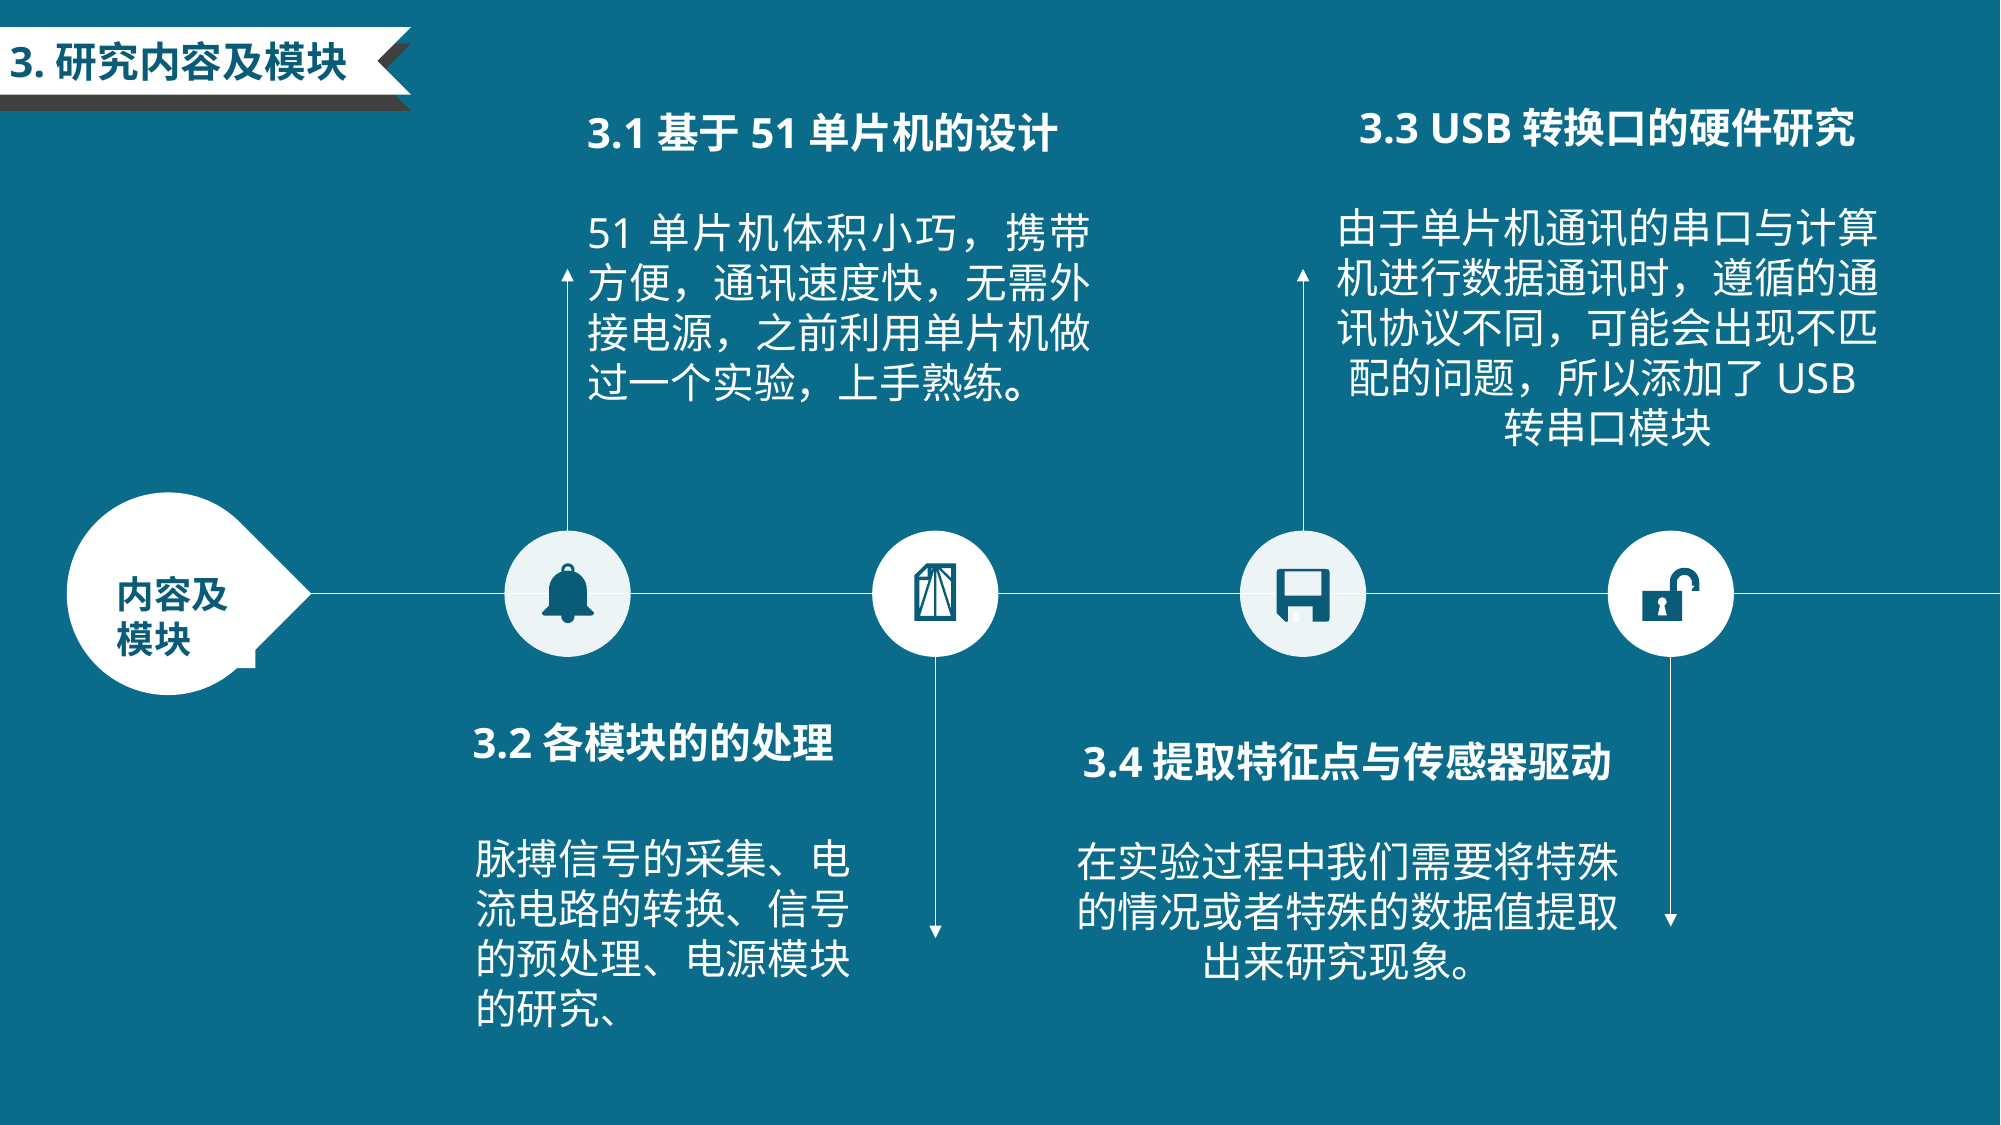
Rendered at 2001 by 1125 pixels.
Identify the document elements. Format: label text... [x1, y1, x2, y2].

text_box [1239, 530, 1367, 657]
text_box 3.4提取特征点与传感器驱动 在实验过程中我们需要将特殊的情况或者特殊的数据值提取出来研究现象。 [1048, 728, 1647, 994]
text_box 3.1基于51单片机的设计 51单片机体积小巧，携带方便，通讯速度快，无需外接电源，之前利用单片机做过一个实验，上手熟练。 [572, 98, 1107, 414]
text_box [872, 530, 999, 657]
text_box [66, 492, 270, 696]
text_box 3.研究内容及模块 [0, 28, 363, 94]
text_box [1607, 530, 1734, 657]
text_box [504, 530, 631, 657]
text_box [457, 709, 880, 1043]
text_box 3.3 USB转换口的硬件研究 由于单片机通讯的串口与计算机进行数据通讯时，遵循的通讯协议不同，可能会出现不匹配的问题，所以添加了USB转串口模块 [1318, 94, 1897, 460]
